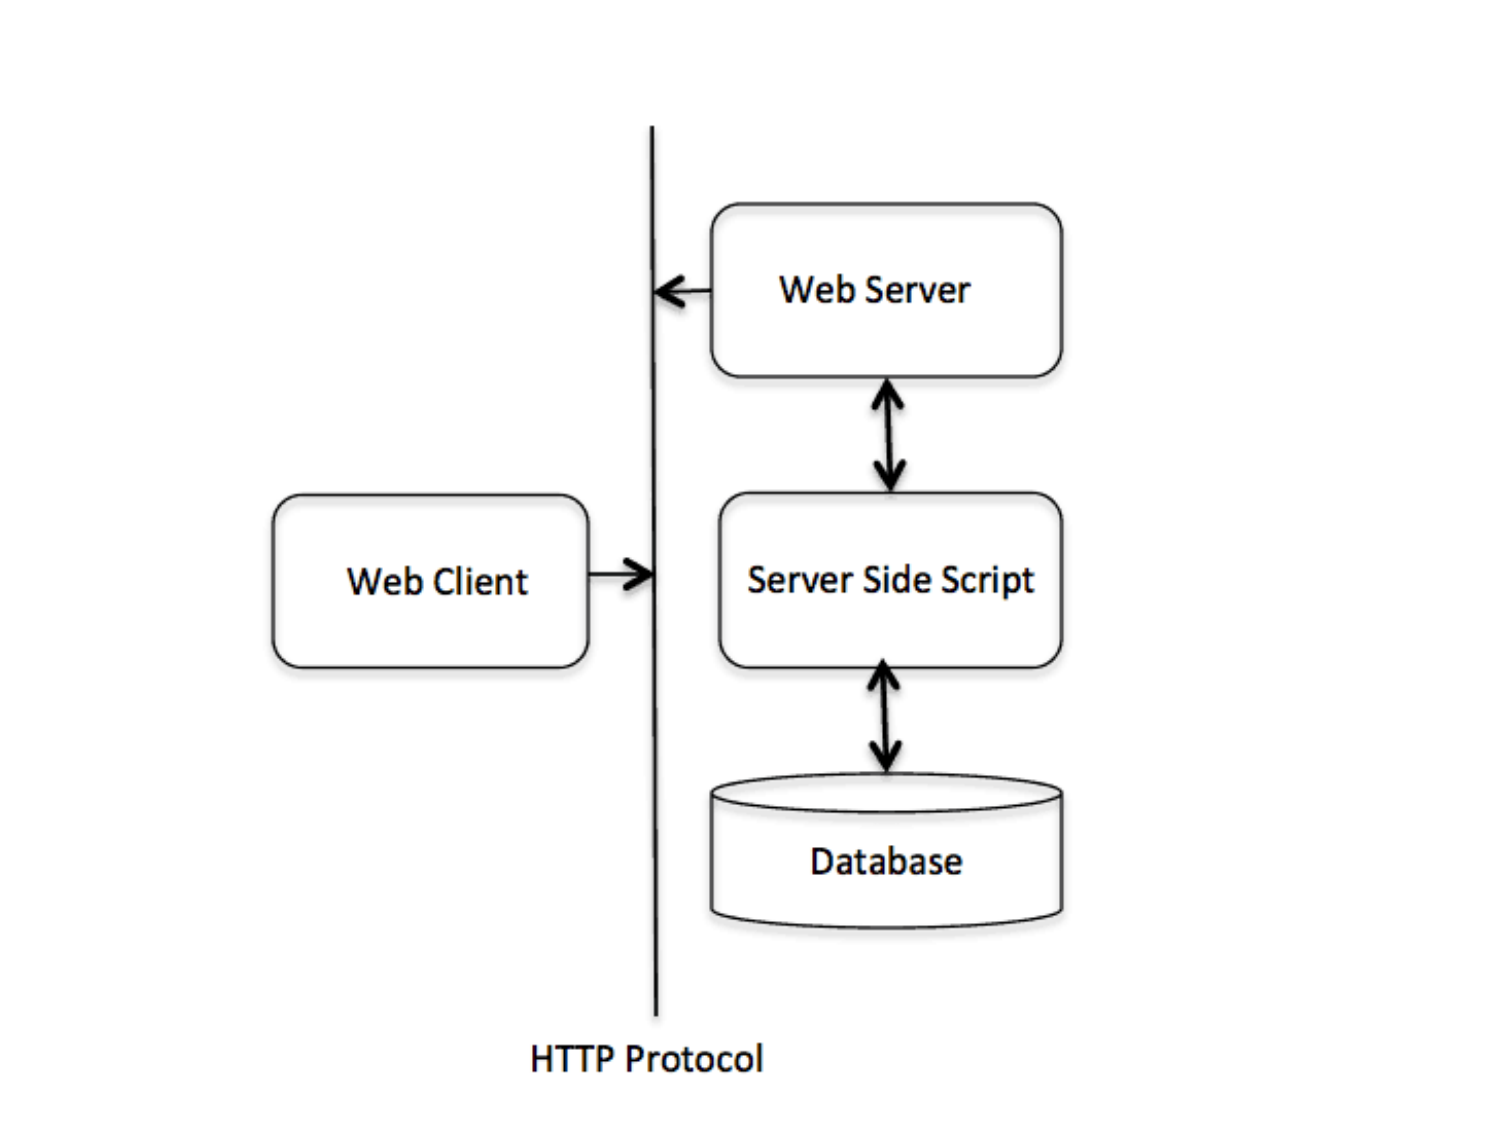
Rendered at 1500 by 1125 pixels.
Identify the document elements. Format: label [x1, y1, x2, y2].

list [249, 112, 1093, 1098]
